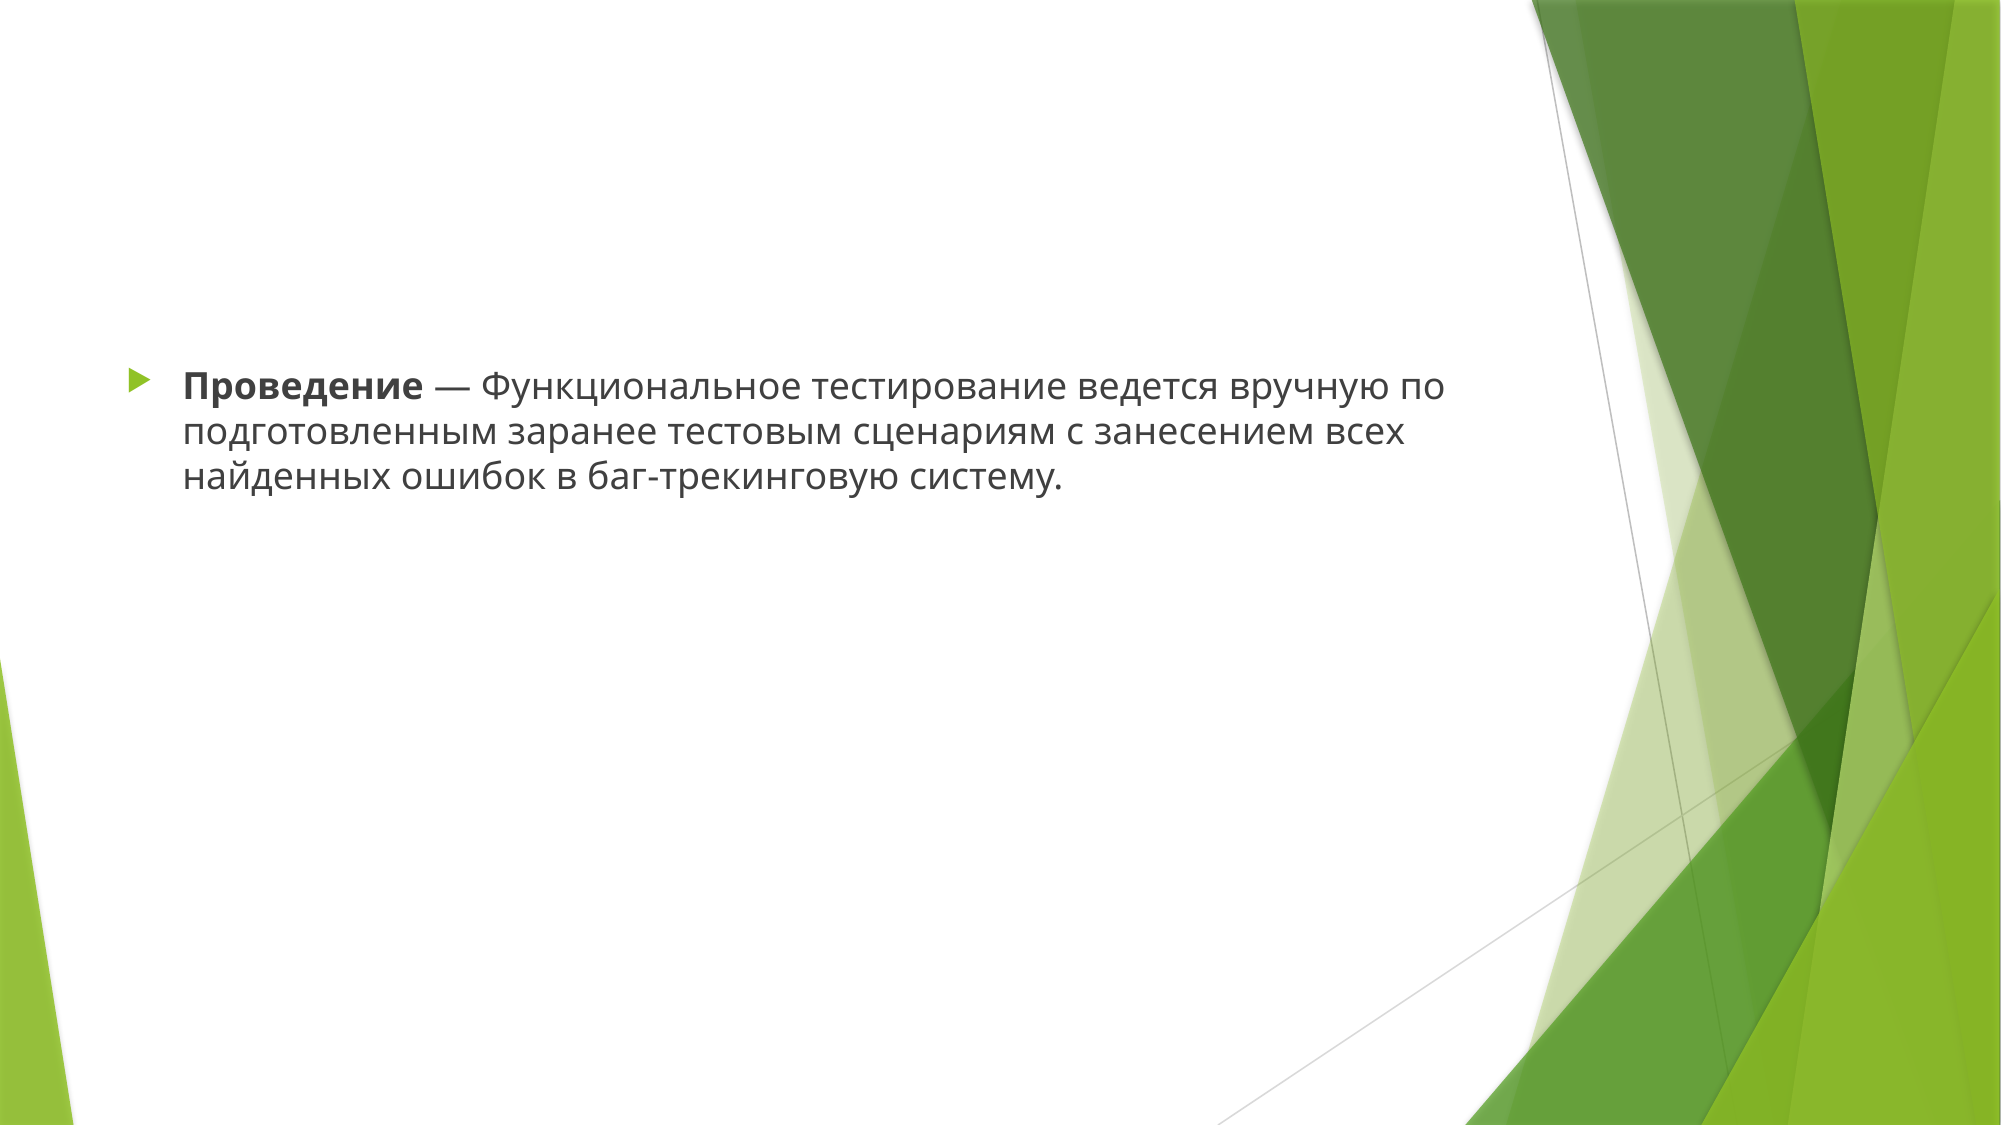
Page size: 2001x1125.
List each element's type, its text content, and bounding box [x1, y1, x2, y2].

list Проведение — Функциональное тестирование ведется вручную по подготовленным заранее тестовым сценариям с занесением всех найденных ошибок в баг-трекинговую систему. [111, 354, 1522, 992]
